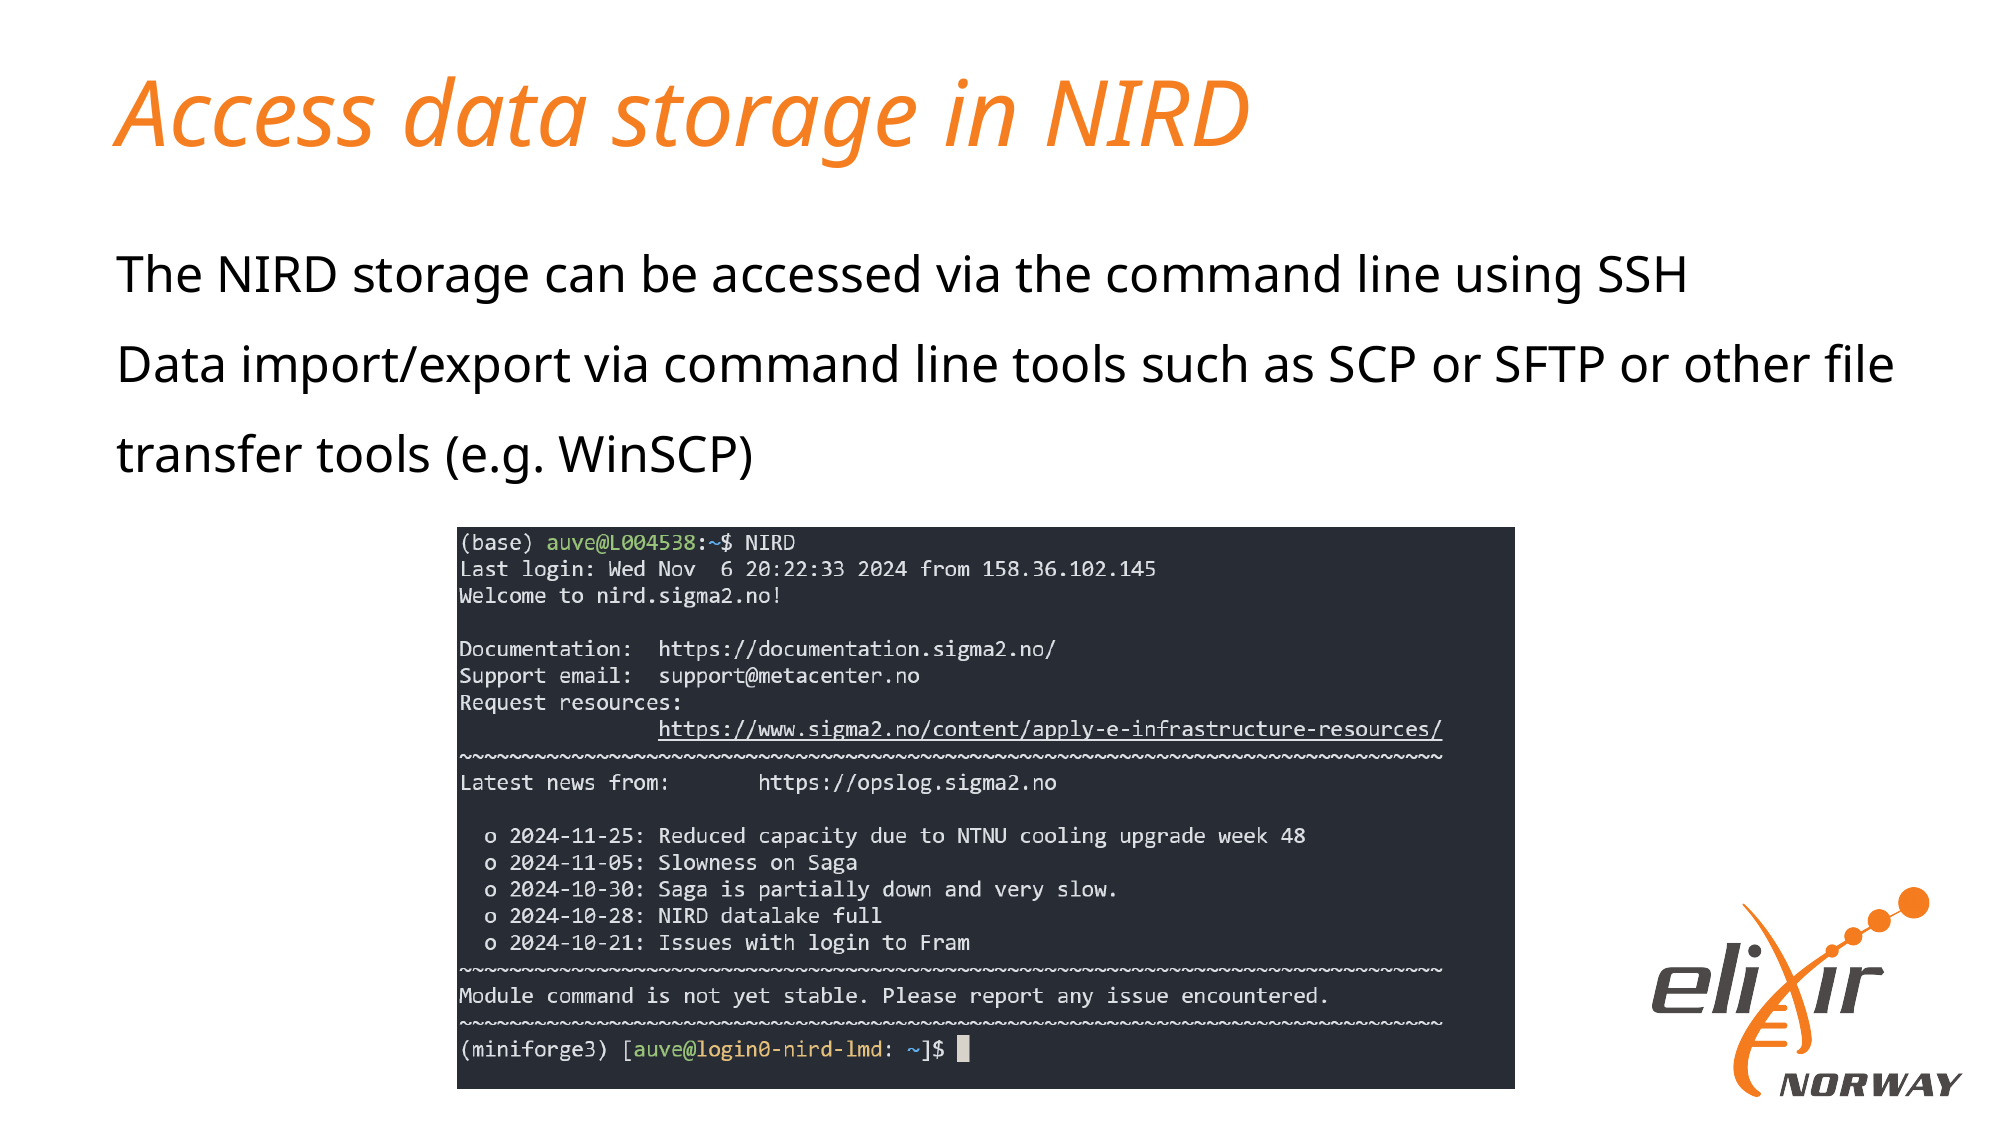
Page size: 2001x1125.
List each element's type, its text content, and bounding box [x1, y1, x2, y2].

title Access data storage in NIRD [117, 54, 1902, 161]
picture [457, 526, 1516, 1089]
picture [1652, 887, 1963, 1097]
list The NIRD storage can be accessed via the command line using SSH Data import/export via command line tools such as SCP or SFTP or other file transfer tools (e.g. WinSCP) [116, 212, 1900, 927]
